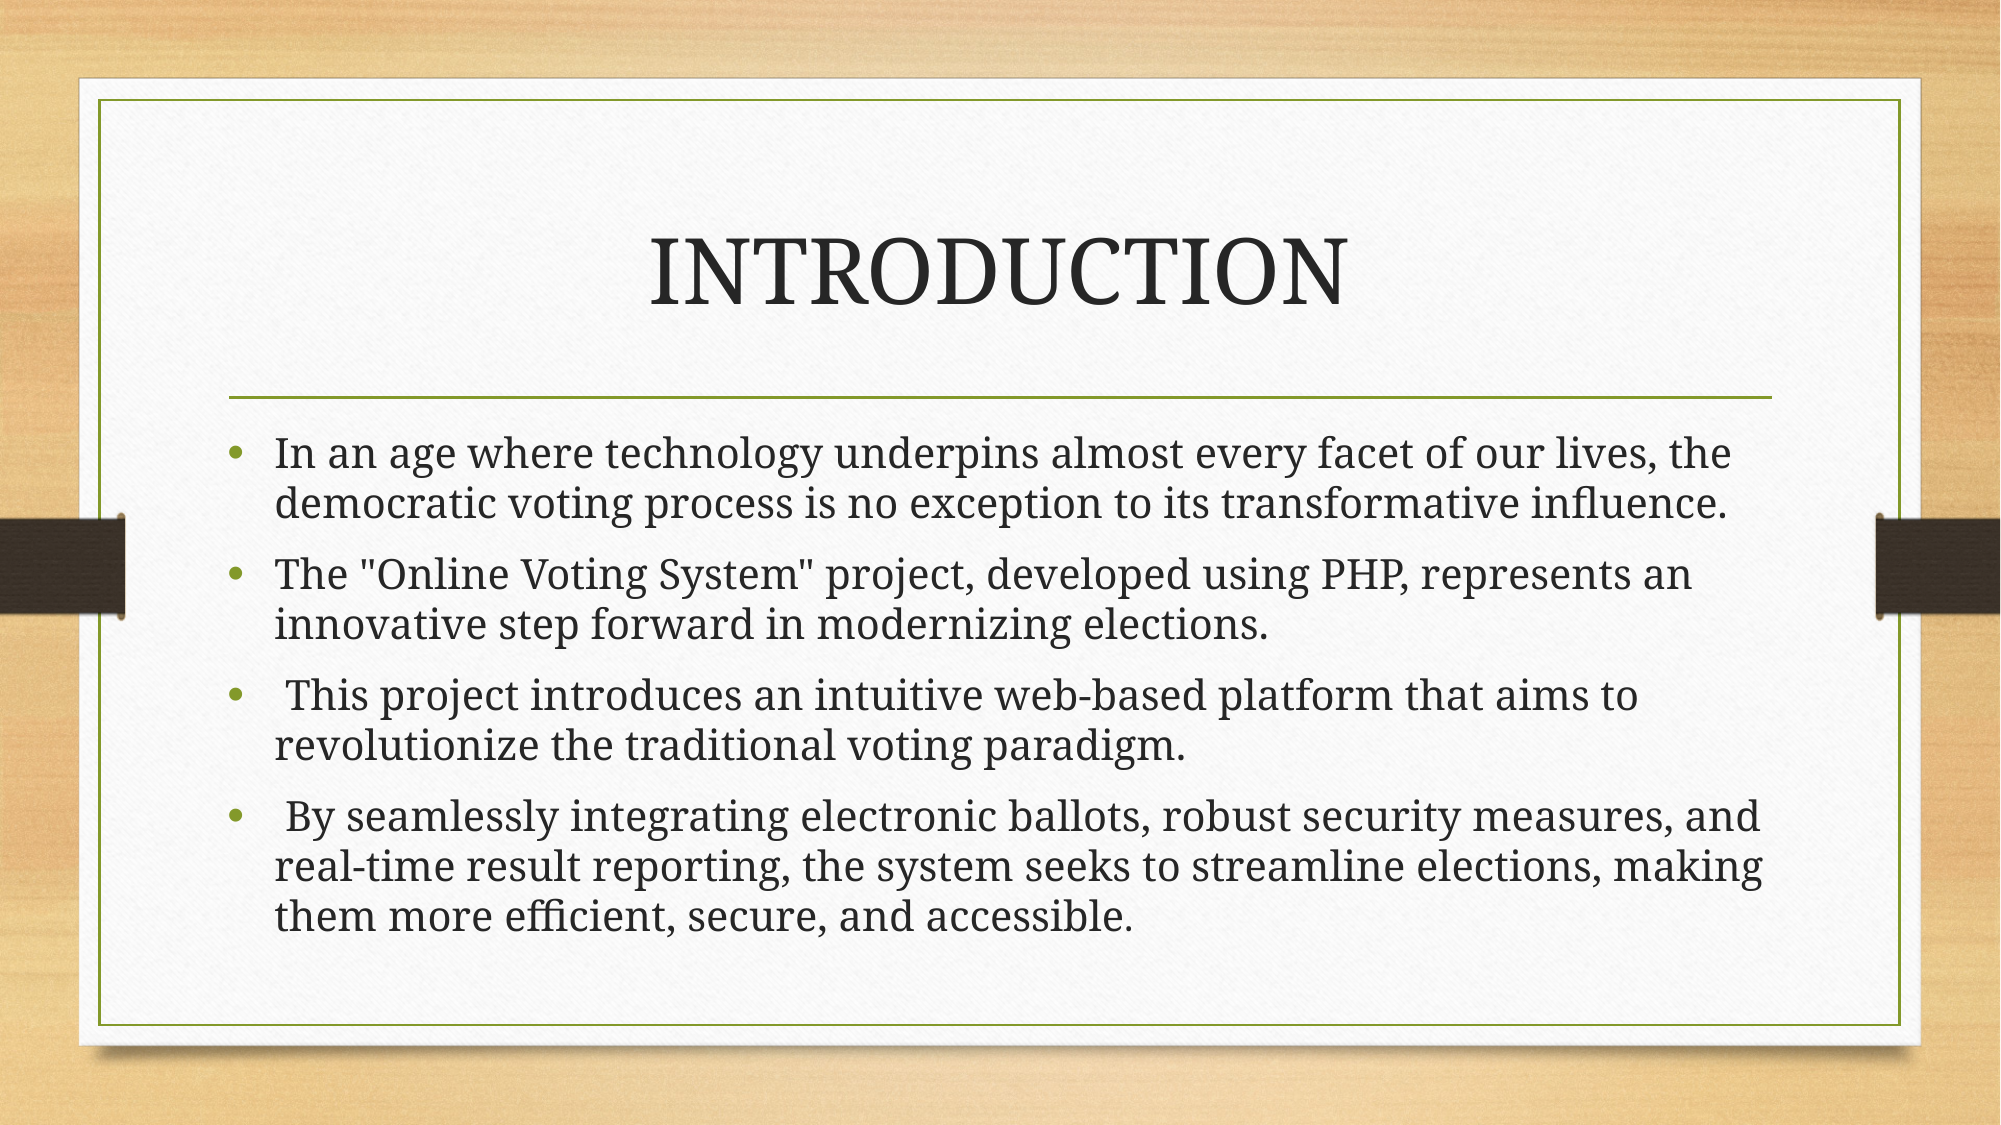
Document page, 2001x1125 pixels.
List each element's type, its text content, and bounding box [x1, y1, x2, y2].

picture [0, 0, 2001, 1125]
title INTRODUCTION [212, 161, 1788, 375]
list In an age where technology underpins almost every facet of our lives, the democratic voting process is no exception to its transformative influence. The "Online Voting System" project, developed using PHP, represents an innovative step forward in modernizing elections. This project introduces an intuitive web-based platform that aims to revolutionize the traditional voting paradigm. By seamlessly integrating electronic ballots, robust security measures, and real-time result reporting, the system seeks to streamline elections, making them more efficient, secure, and accessible. [212, 419, 1788, 964]
